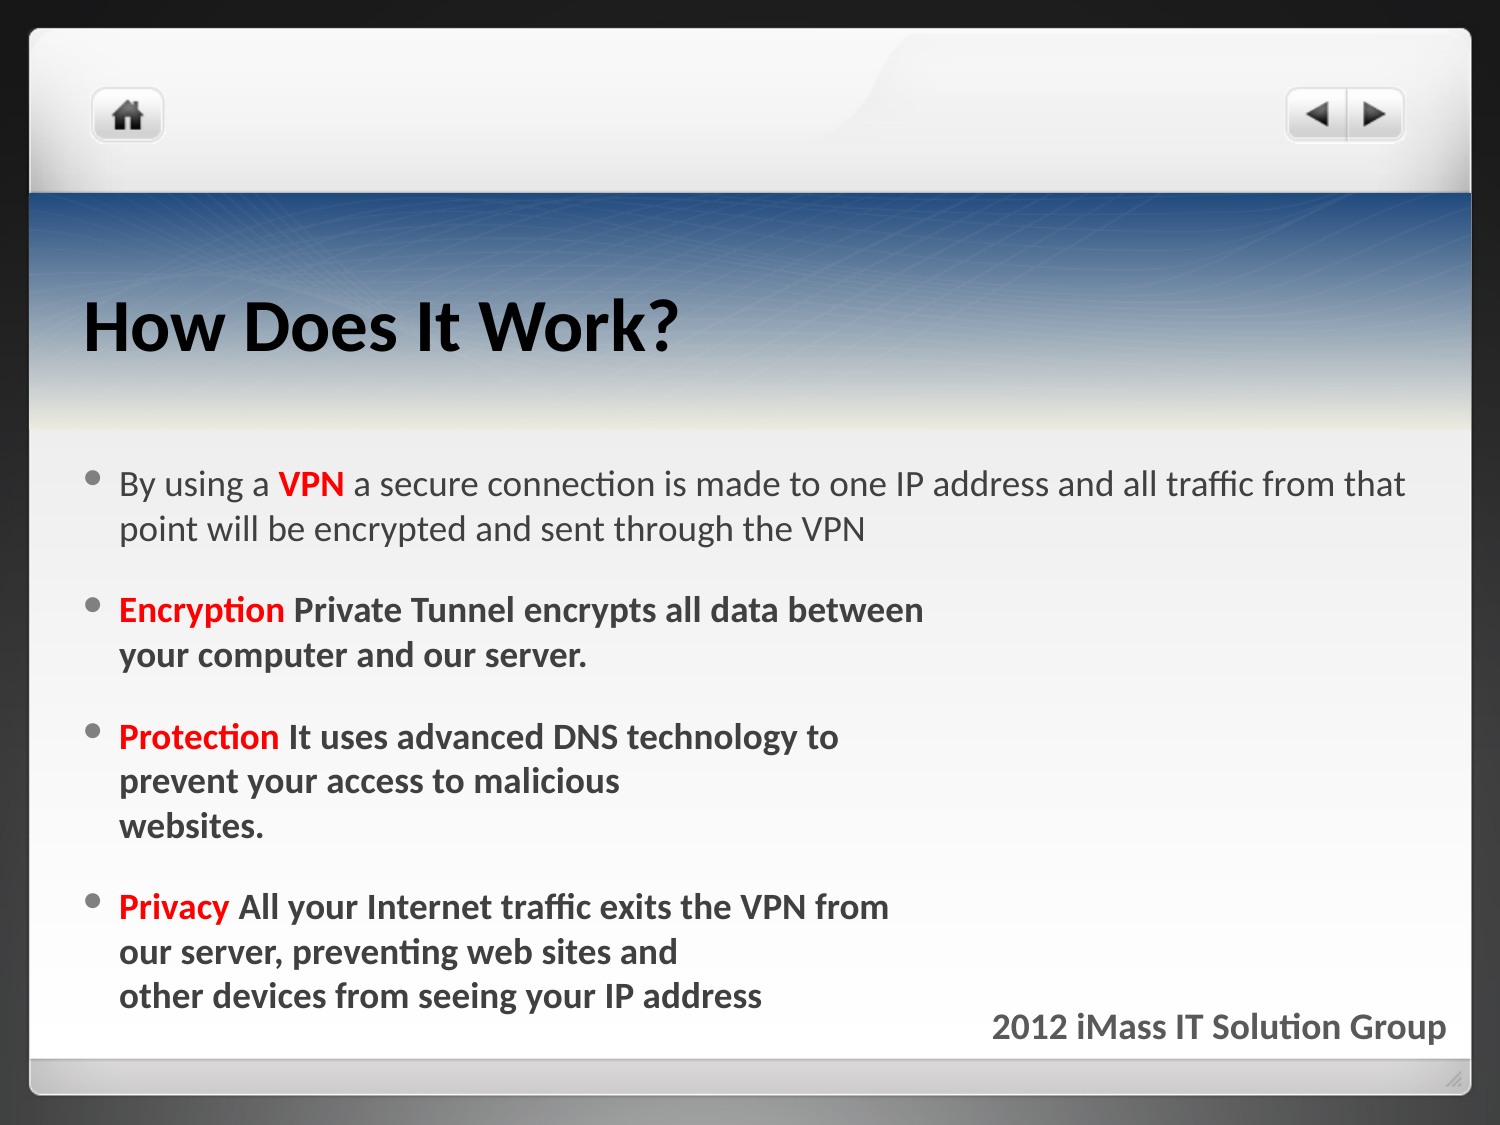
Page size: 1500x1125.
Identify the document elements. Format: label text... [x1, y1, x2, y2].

text_box 2012 iMass IT Solution Group [977, 994, 1463, 1055]
picture [0, 0, 1500, 1125]
title How Does It Work? [68, 238, 1432, 375]
list By using a VPN a secure connection is made to one IP address and all traffic from that point will be encrypted and sent through the VPN Encryption Private Tunnel encrypts all data between your computer and our server. Protection It uses advanced DNS technology to prevent your access to malicious websites. Privacy All your Internet traffic exits the VPN from our server, preventing web sites and other devices from seeing your IP address [68, 452, 1432, 1025]
